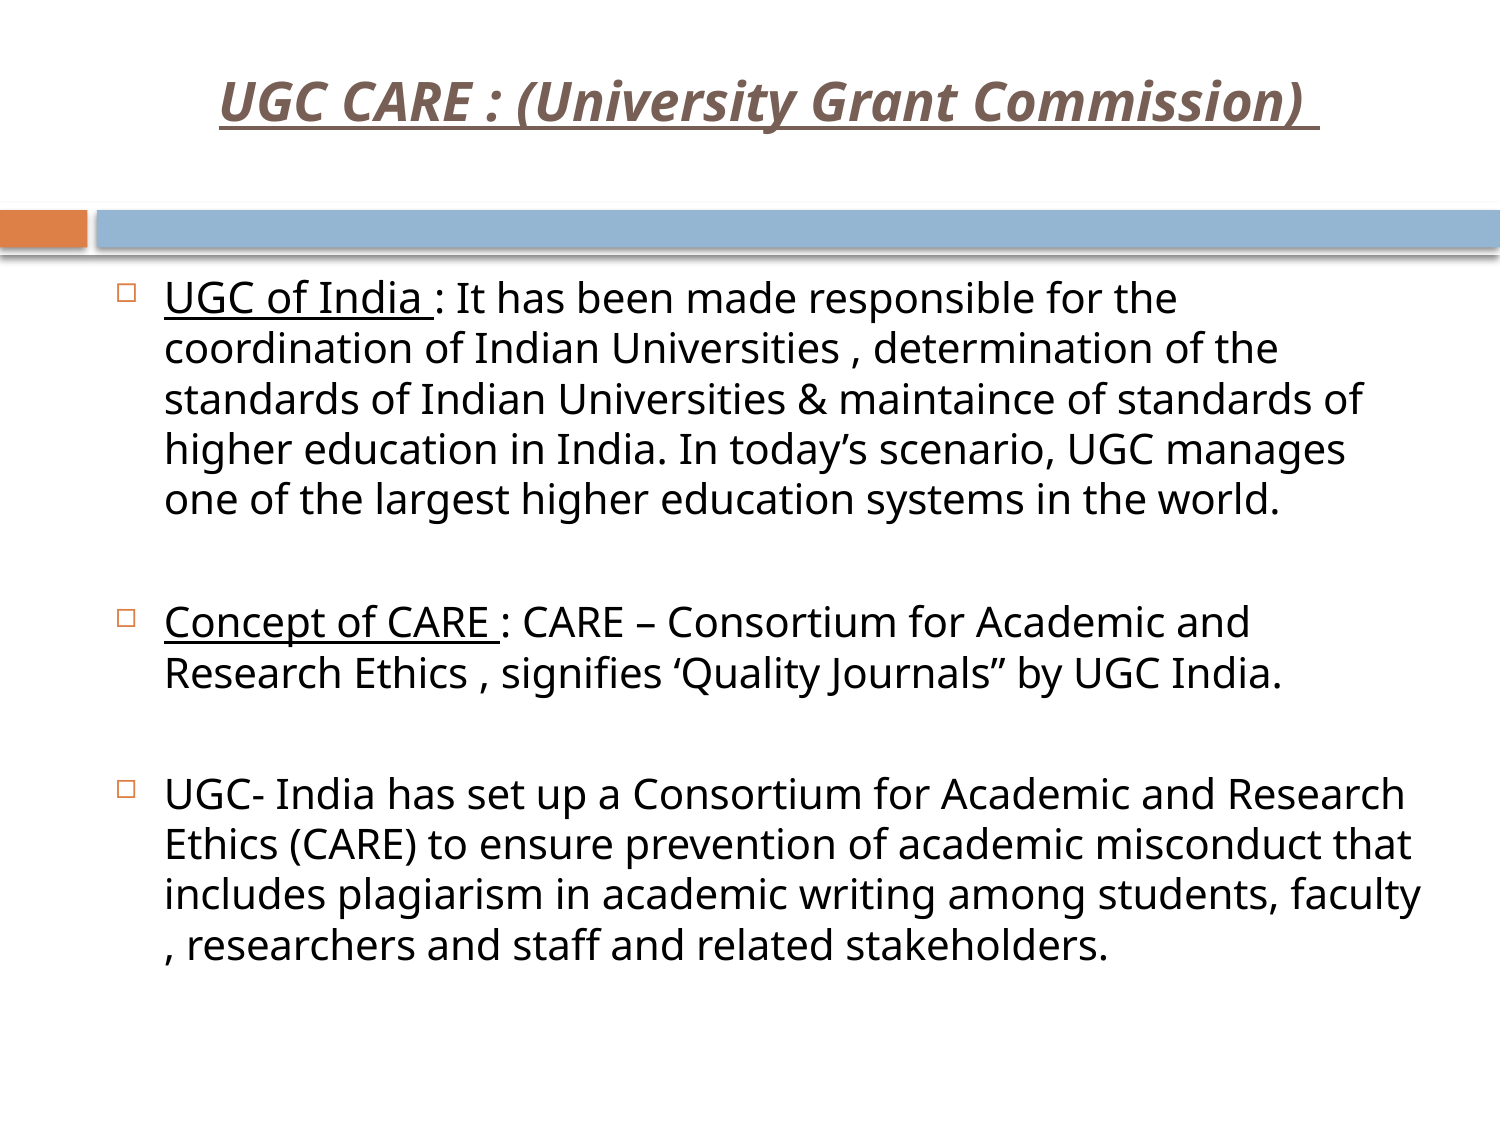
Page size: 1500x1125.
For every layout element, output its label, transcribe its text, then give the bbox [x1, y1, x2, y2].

list UGC of India : It has been made responsible for the coordination of Indian Universities , determination of the standards of Indian Universities & maintaince of standards of higher education in India. In today’s scenario, UGC manages one of the largest higher education systems in the world. Concept of CARE : CARE – Consortium for Academic and Research Ethics , signifies ‘Quality Journals” by UGC India. UGC- India has set up a Consortium for Academic and Research Ethics (CARE) to ensure prevention of academic misconduct that includes plagiarism in academic writing among students, faculty , researchers and staff and related stakeholders. [100, 262, 1438, 1000]
title UGC CARE : (University Grant Commission) [100, 37, 1438, 163]
